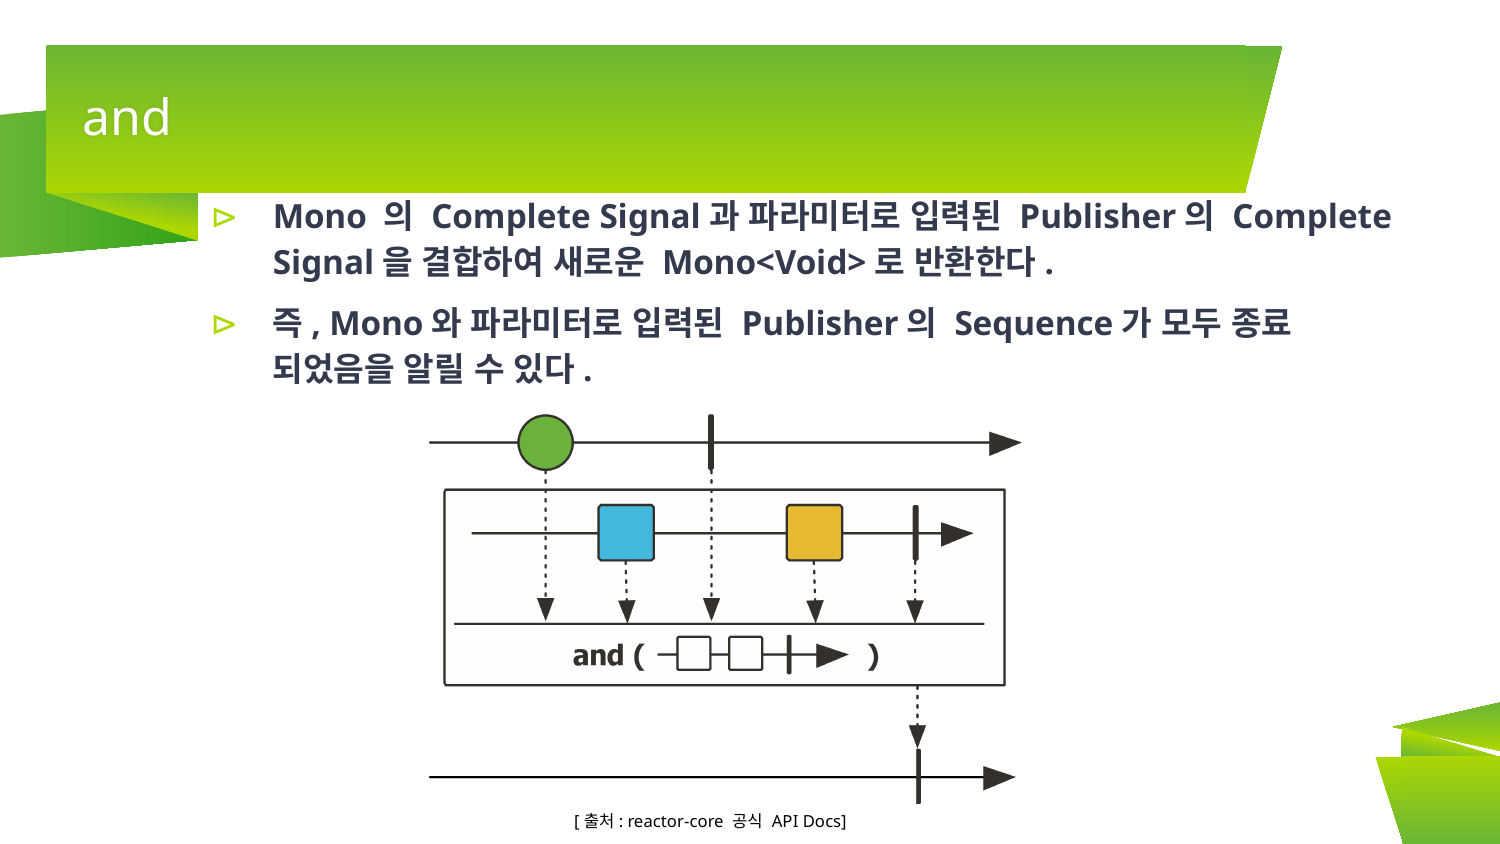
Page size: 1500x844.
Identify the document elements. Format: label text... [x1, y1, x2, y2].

text_box Mono 의 Complete Signal과 파라미터로 입력된 Publisher의 Complete Signal을 결합하여 새로운 Mono<Void>로 반환한다. [197, 189, 1423, 251]
title and [82, 45, 1268, 193]
text_box 즉, Mono와 파라미터로 입력된 Publisher의 Sequence가 모두 종료 되었음을 알릴 수 있다. [197, 296, 1423, 414]
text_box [349, 412, 1072, 839]
